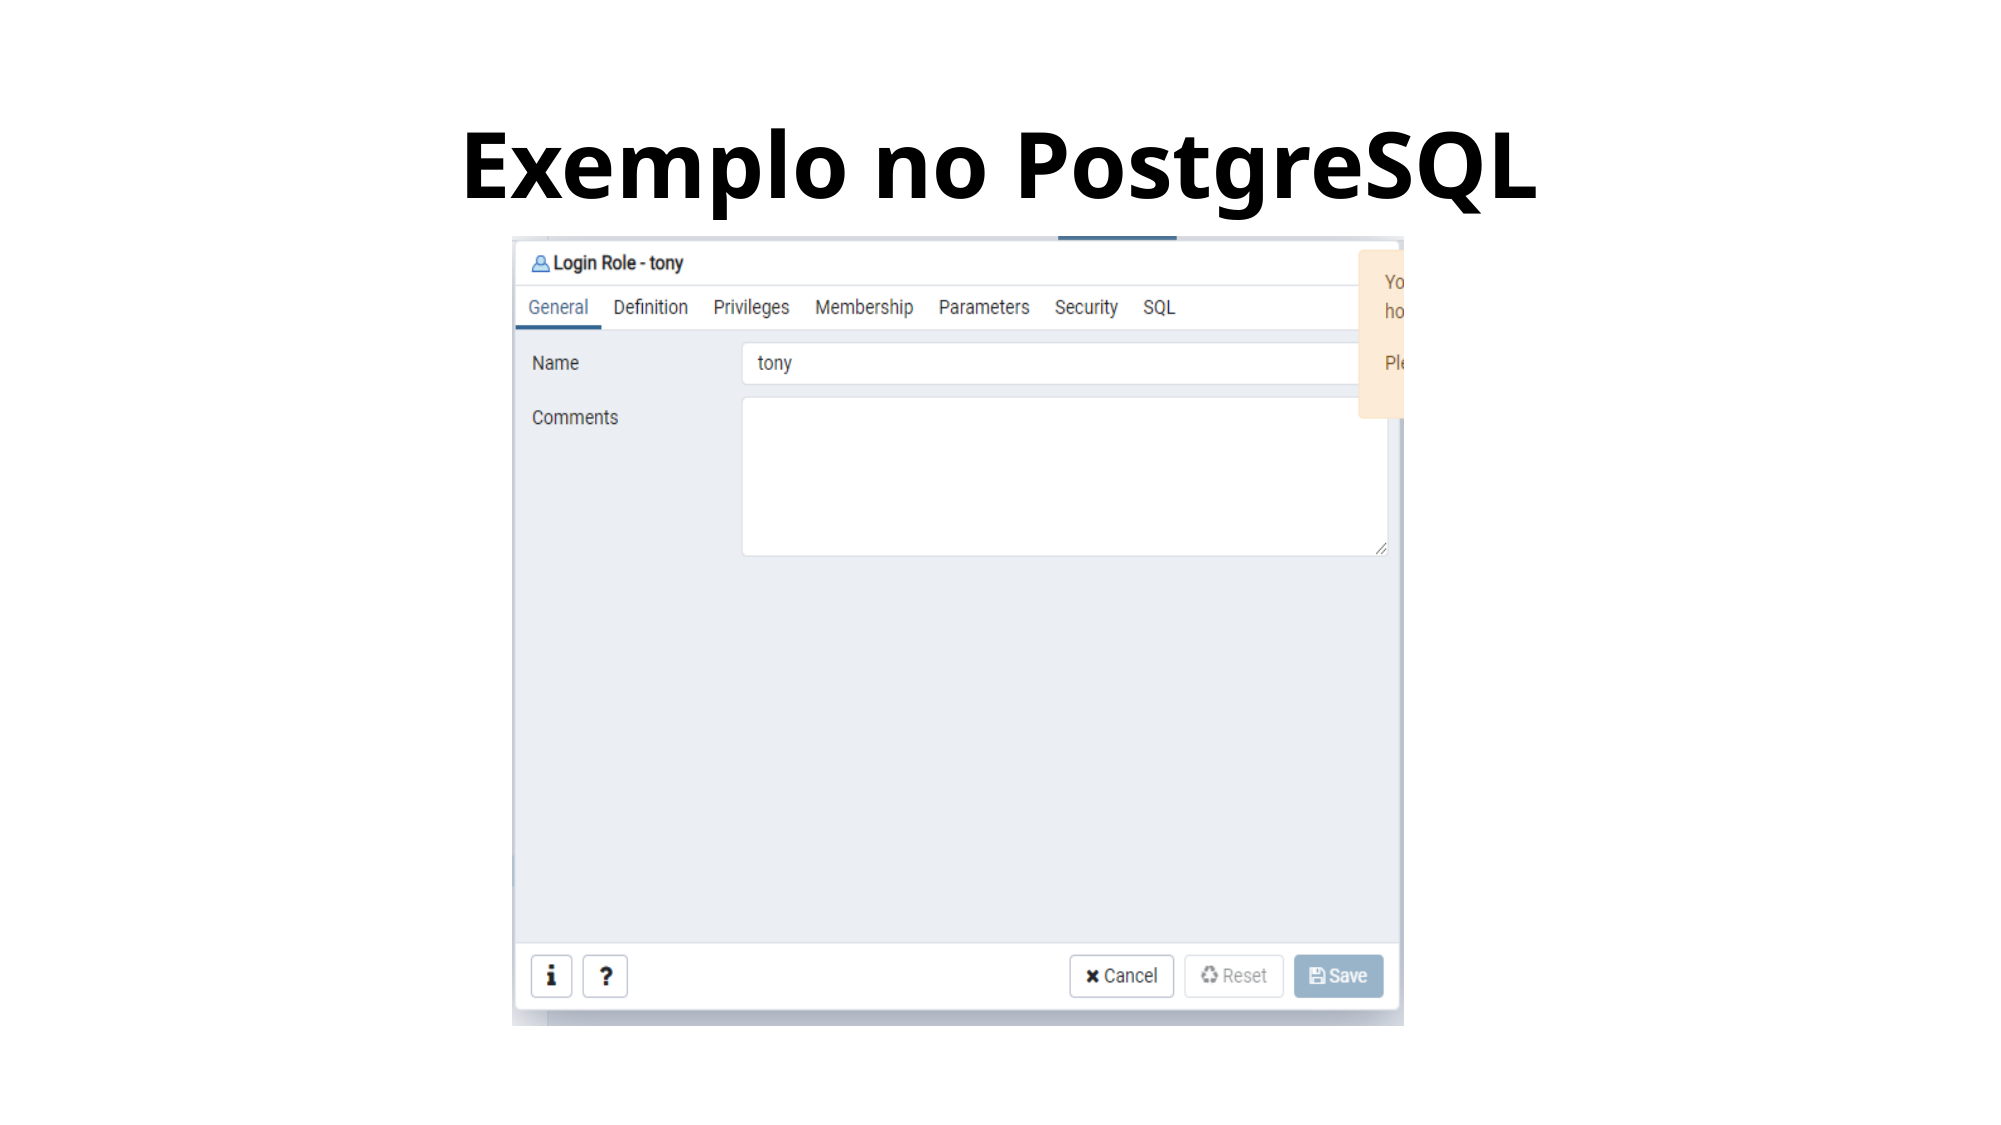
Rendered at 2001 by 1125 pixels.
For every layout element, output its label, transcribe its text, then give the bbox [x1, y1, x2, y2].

title Exemplo no PostgreSQL [137, 59, 1863, 278]
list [512, 236, 1404, 1026]
